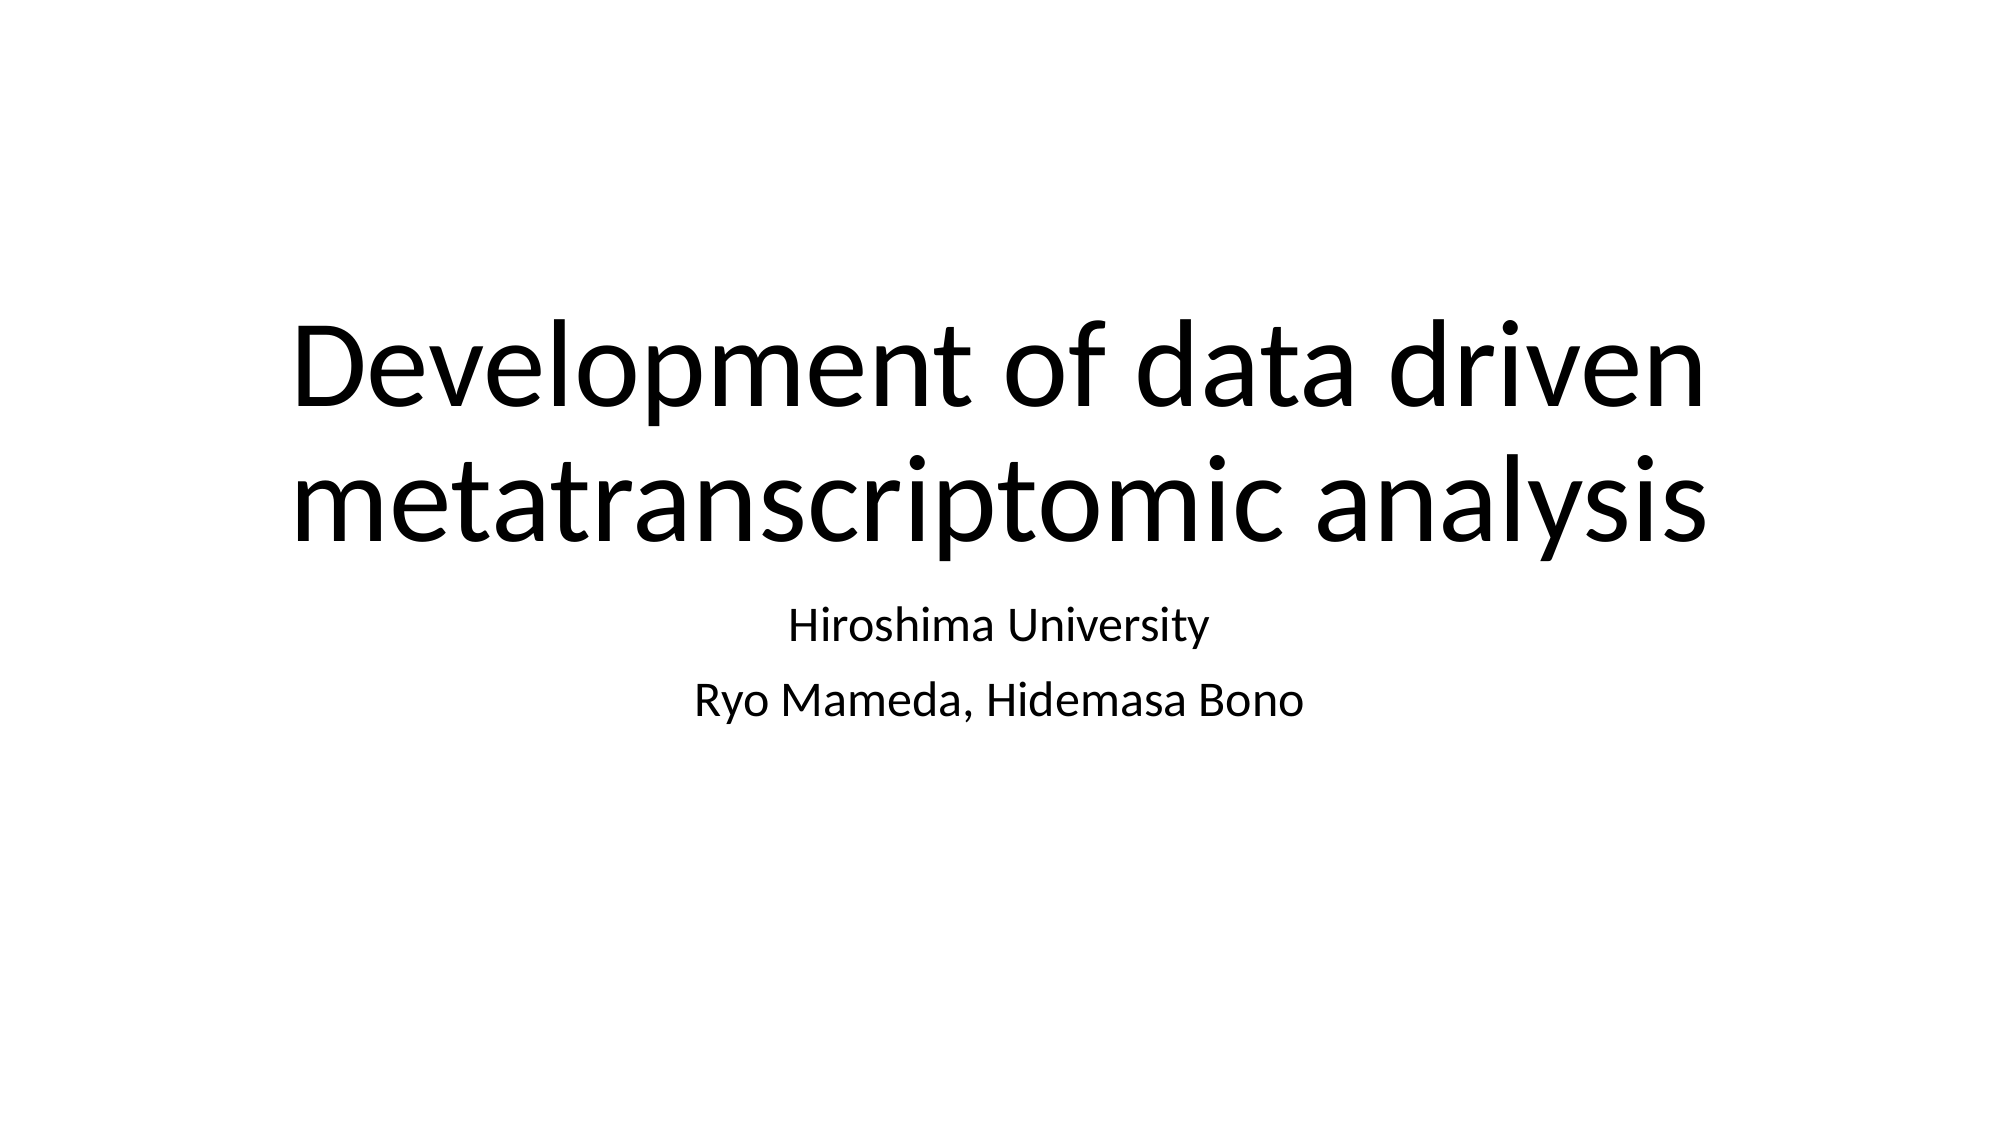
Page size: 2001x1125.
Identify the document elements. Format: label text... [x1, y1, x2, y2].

title Development of data driven metatranscriptomic analysis [249, 184, 1750, 576]
subtitle Hiroshima University Ryo Mameda, Hidemasa Bono [249, 590, 1750, 863]
